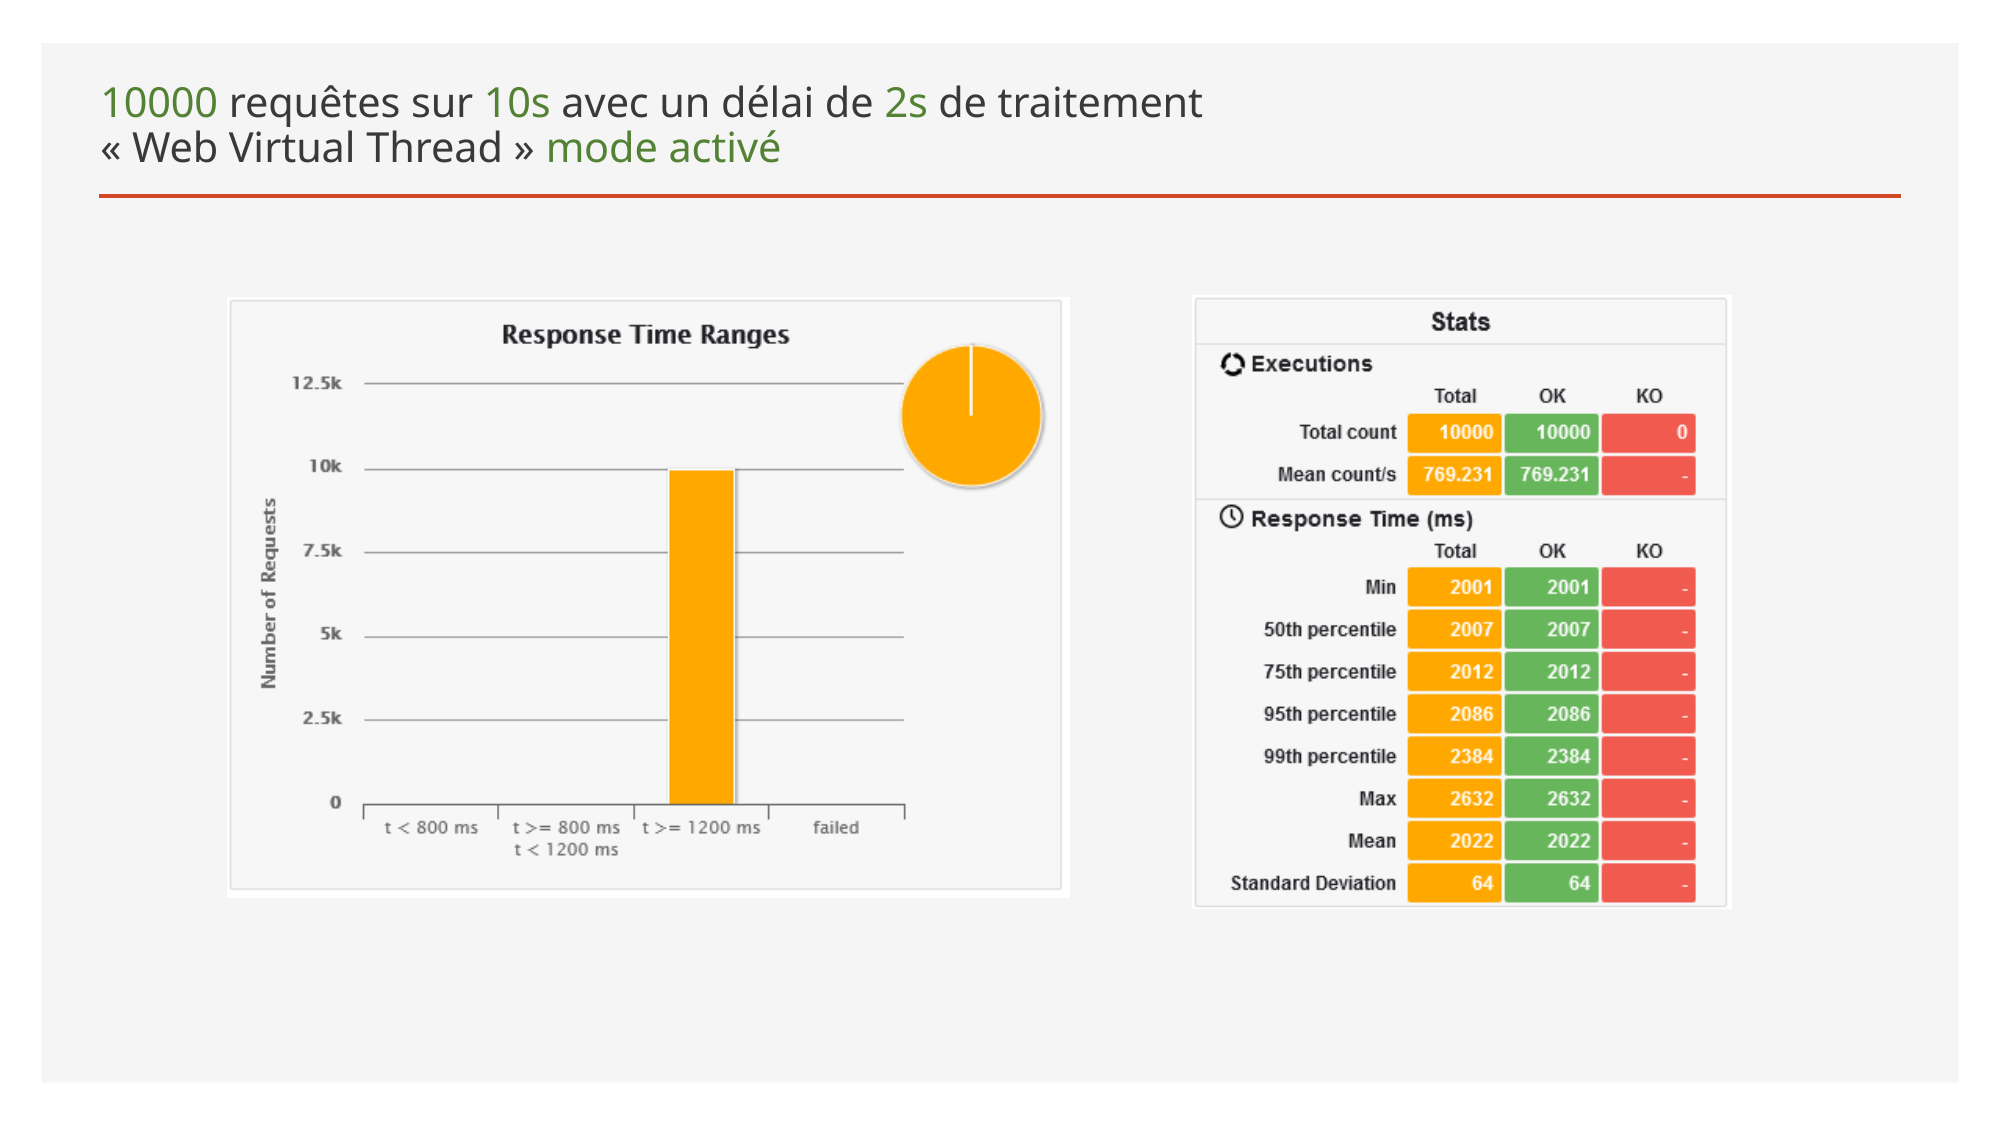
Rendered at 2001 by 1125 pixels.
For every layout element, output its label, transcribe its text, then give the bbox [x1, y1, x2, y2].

picture [227, 297, 1070, 898]
title 10000 requêtes sur 10s avec un délai de 2s de traitement « Web Virtual Thread » mode activé [85, 73, 1876, 179]
picture [1192, 295, 1732, 909]
